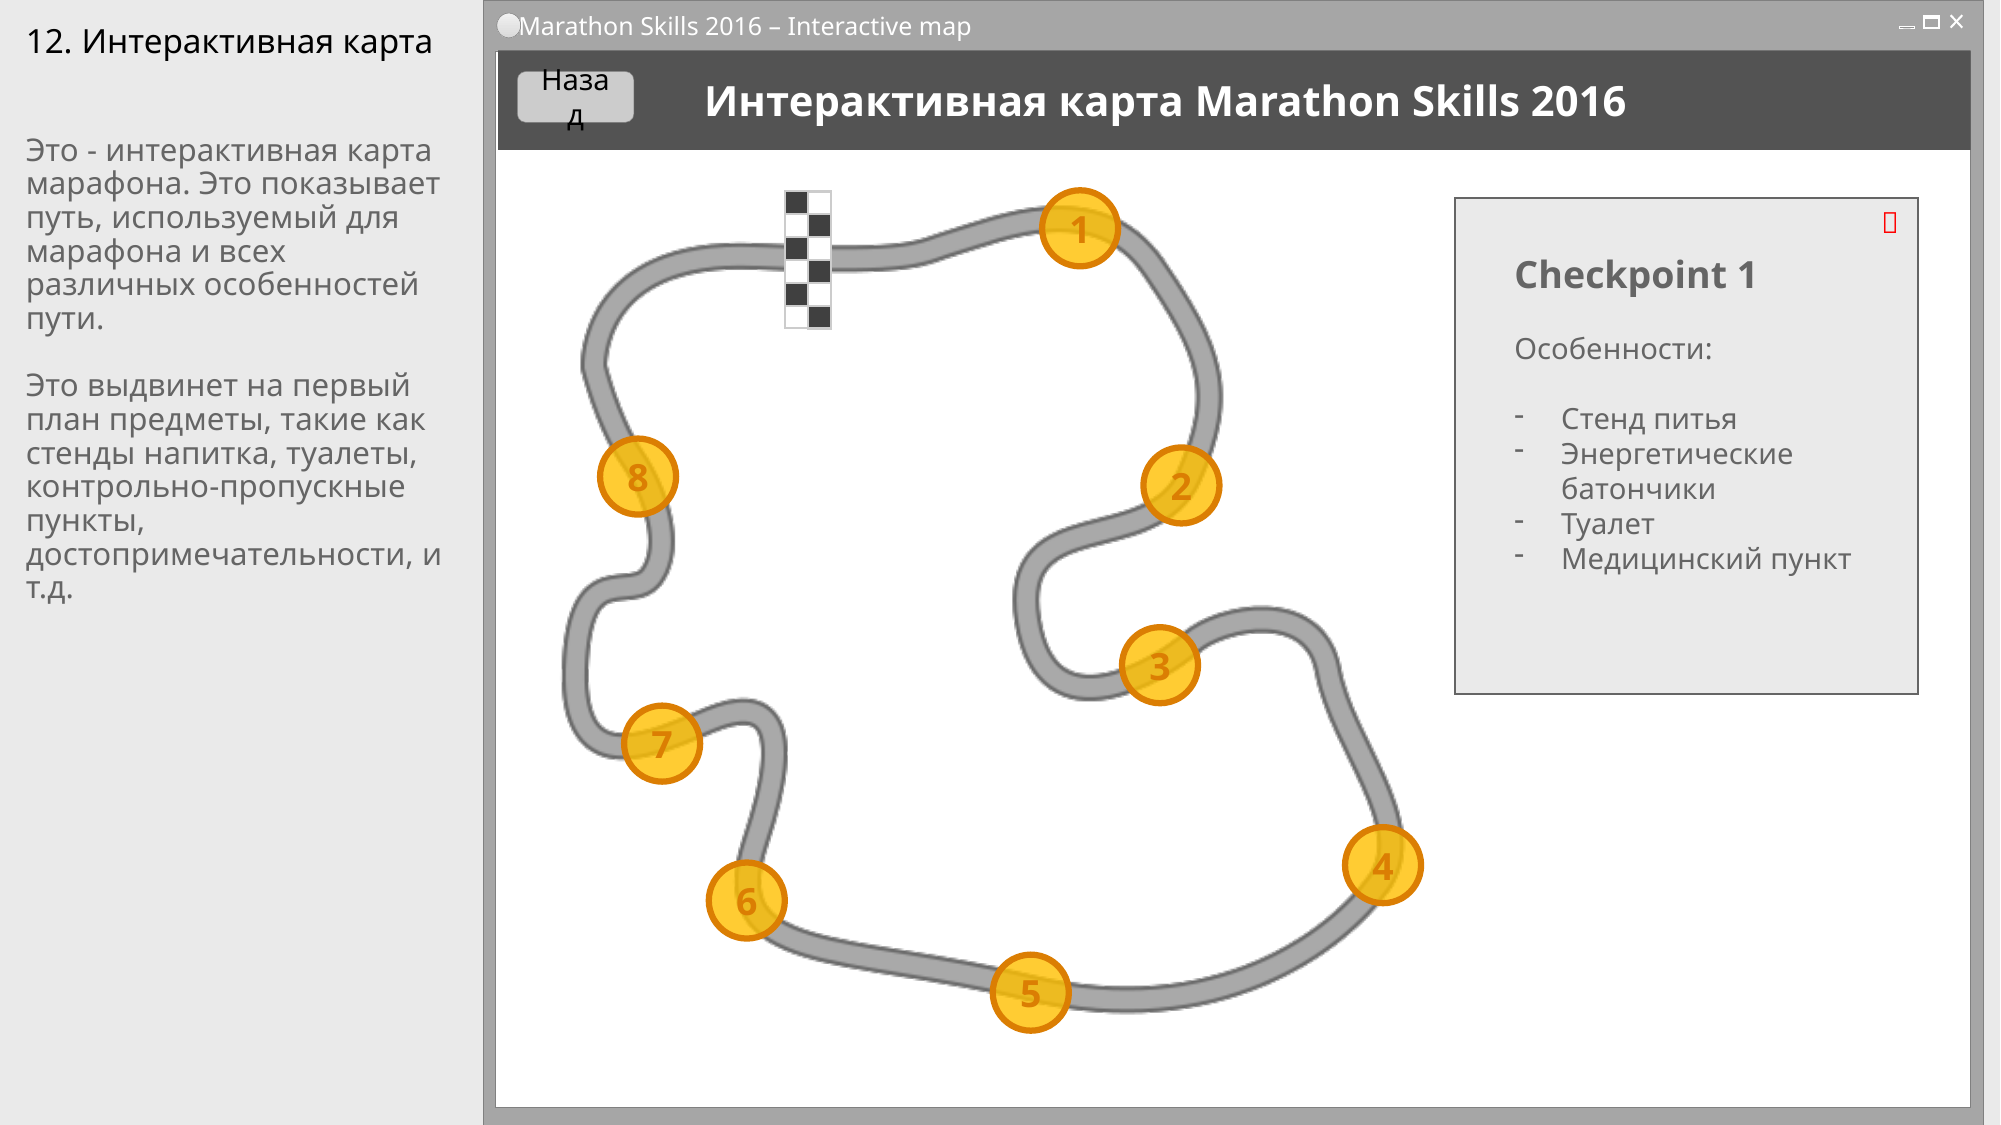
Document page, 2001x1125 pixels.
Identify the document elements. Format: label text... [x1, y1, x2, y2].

title 12. Интерактивная карта [10, 17, 462, 126]
text_box Это - интерактивная карта марафона. Это показывает путь, используемый для марафона и всех различных особенностей пути. Это выдвинет на первый план предметы, такие как стенды напитка, туалеты, контрольно-пропускные пункты, достопримечательности, и т.д. [10, 126, 462, 1098]
picture [555, 195, 1430, 1024]
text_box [784, 191, 831, 329]
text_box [483, 0, 1984, 1125]
